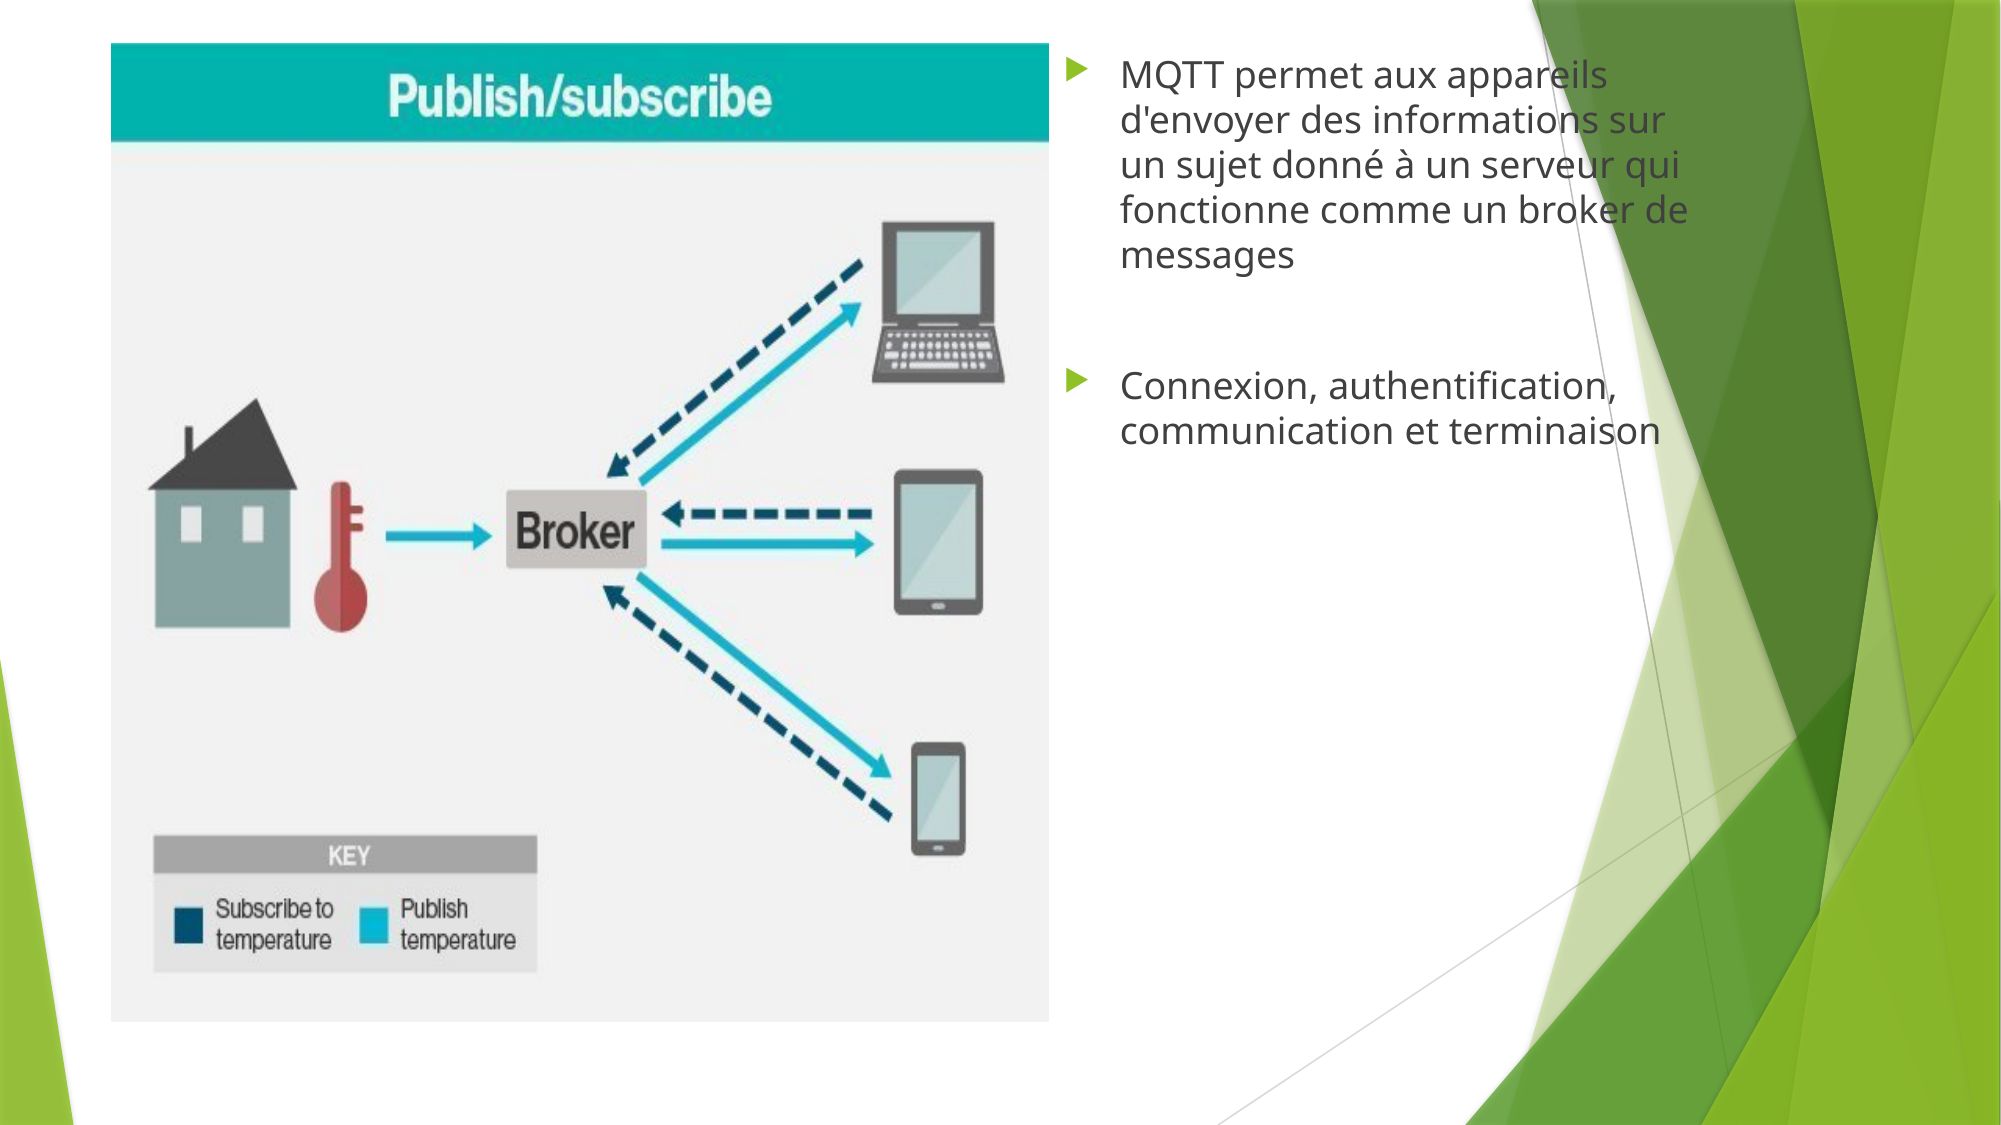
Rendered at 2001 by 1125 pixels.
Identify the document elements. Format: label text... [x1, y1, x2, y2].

picture [110, 42, 1050, 1022]
list MQTT permet aux appareils d'envoyer des informations sur un sujet donné à un serveur qui fonctionne comme un broker de messages Connexion, authentification, communication et terminaison [1050, 43, 1713, 690]
